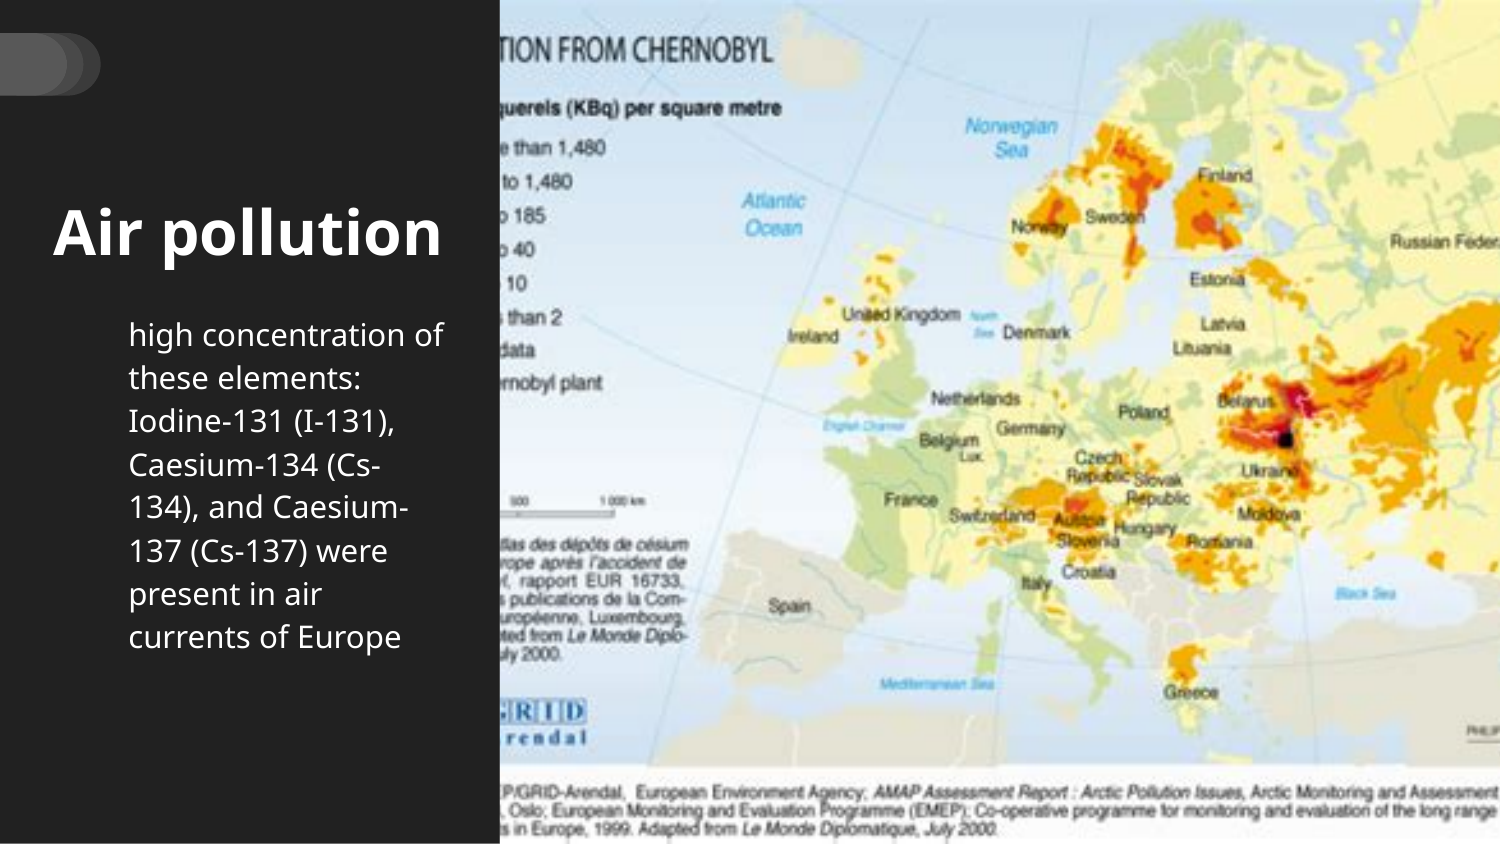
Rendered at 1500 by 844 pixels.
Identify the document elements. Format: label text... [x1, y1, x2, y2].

picture [499, 0, 1500, 844]
title Air pollution [38, 136, 460, 283]
list high concentration of these elements: Iodine-131 (I-131), Caesium-134 (Cs-134), and Caesium-137 (Cs-137) were present in air currents of Europe [38, 294, 460, 784]
